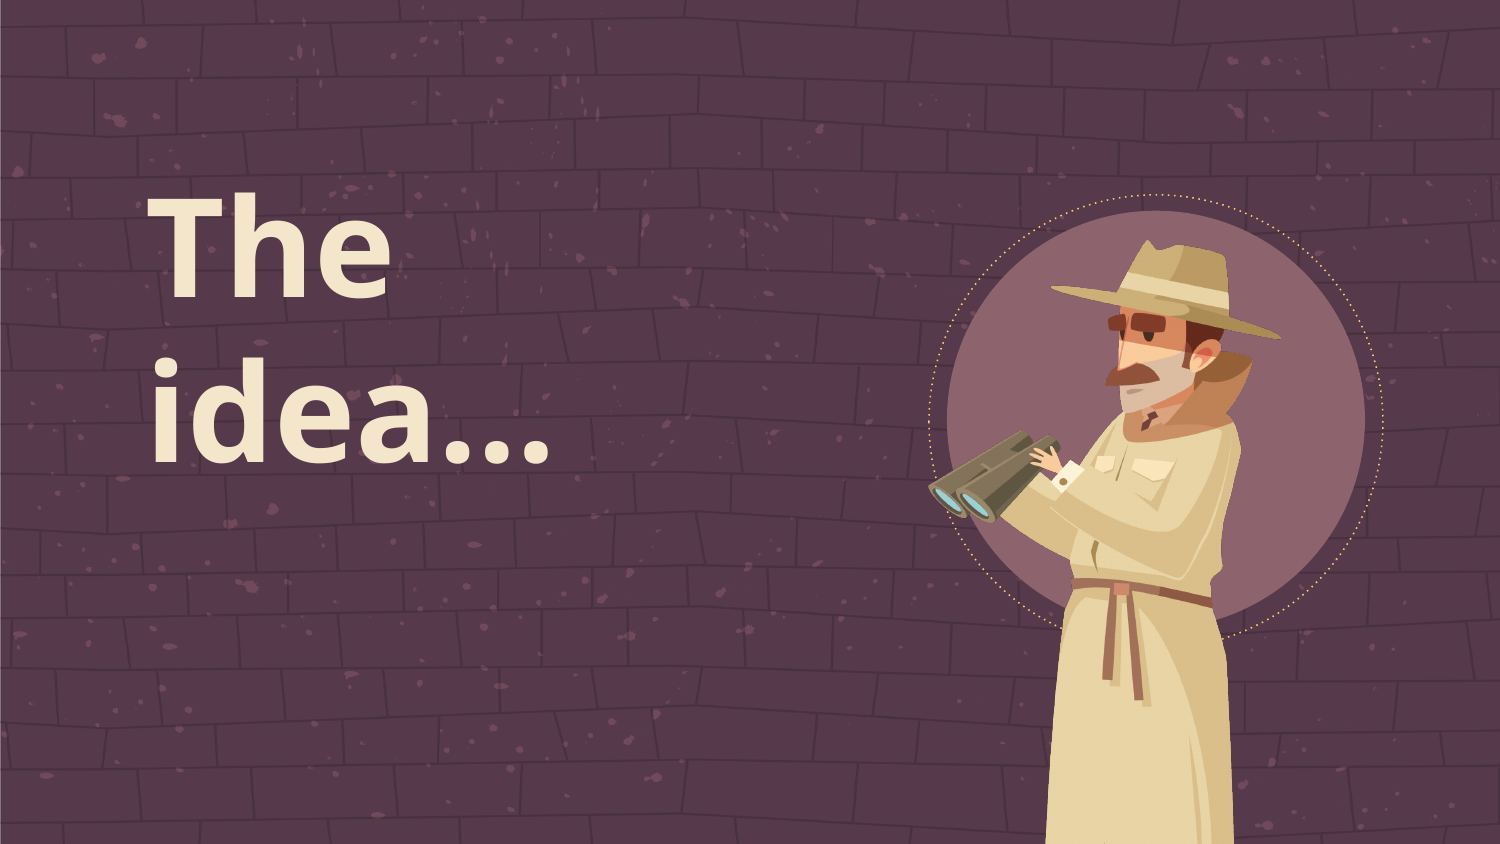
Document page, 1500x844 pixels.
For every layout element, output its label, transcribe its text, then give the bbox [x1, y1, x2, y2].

text_box [1050, 210, 1261, 239]
picture [0, 0, 1500, 844]
text_box [1021, 194, 1383, 609]
text_box [1285, 255, 1365, 585]
title The idea… [130, 338, 827, 506]
